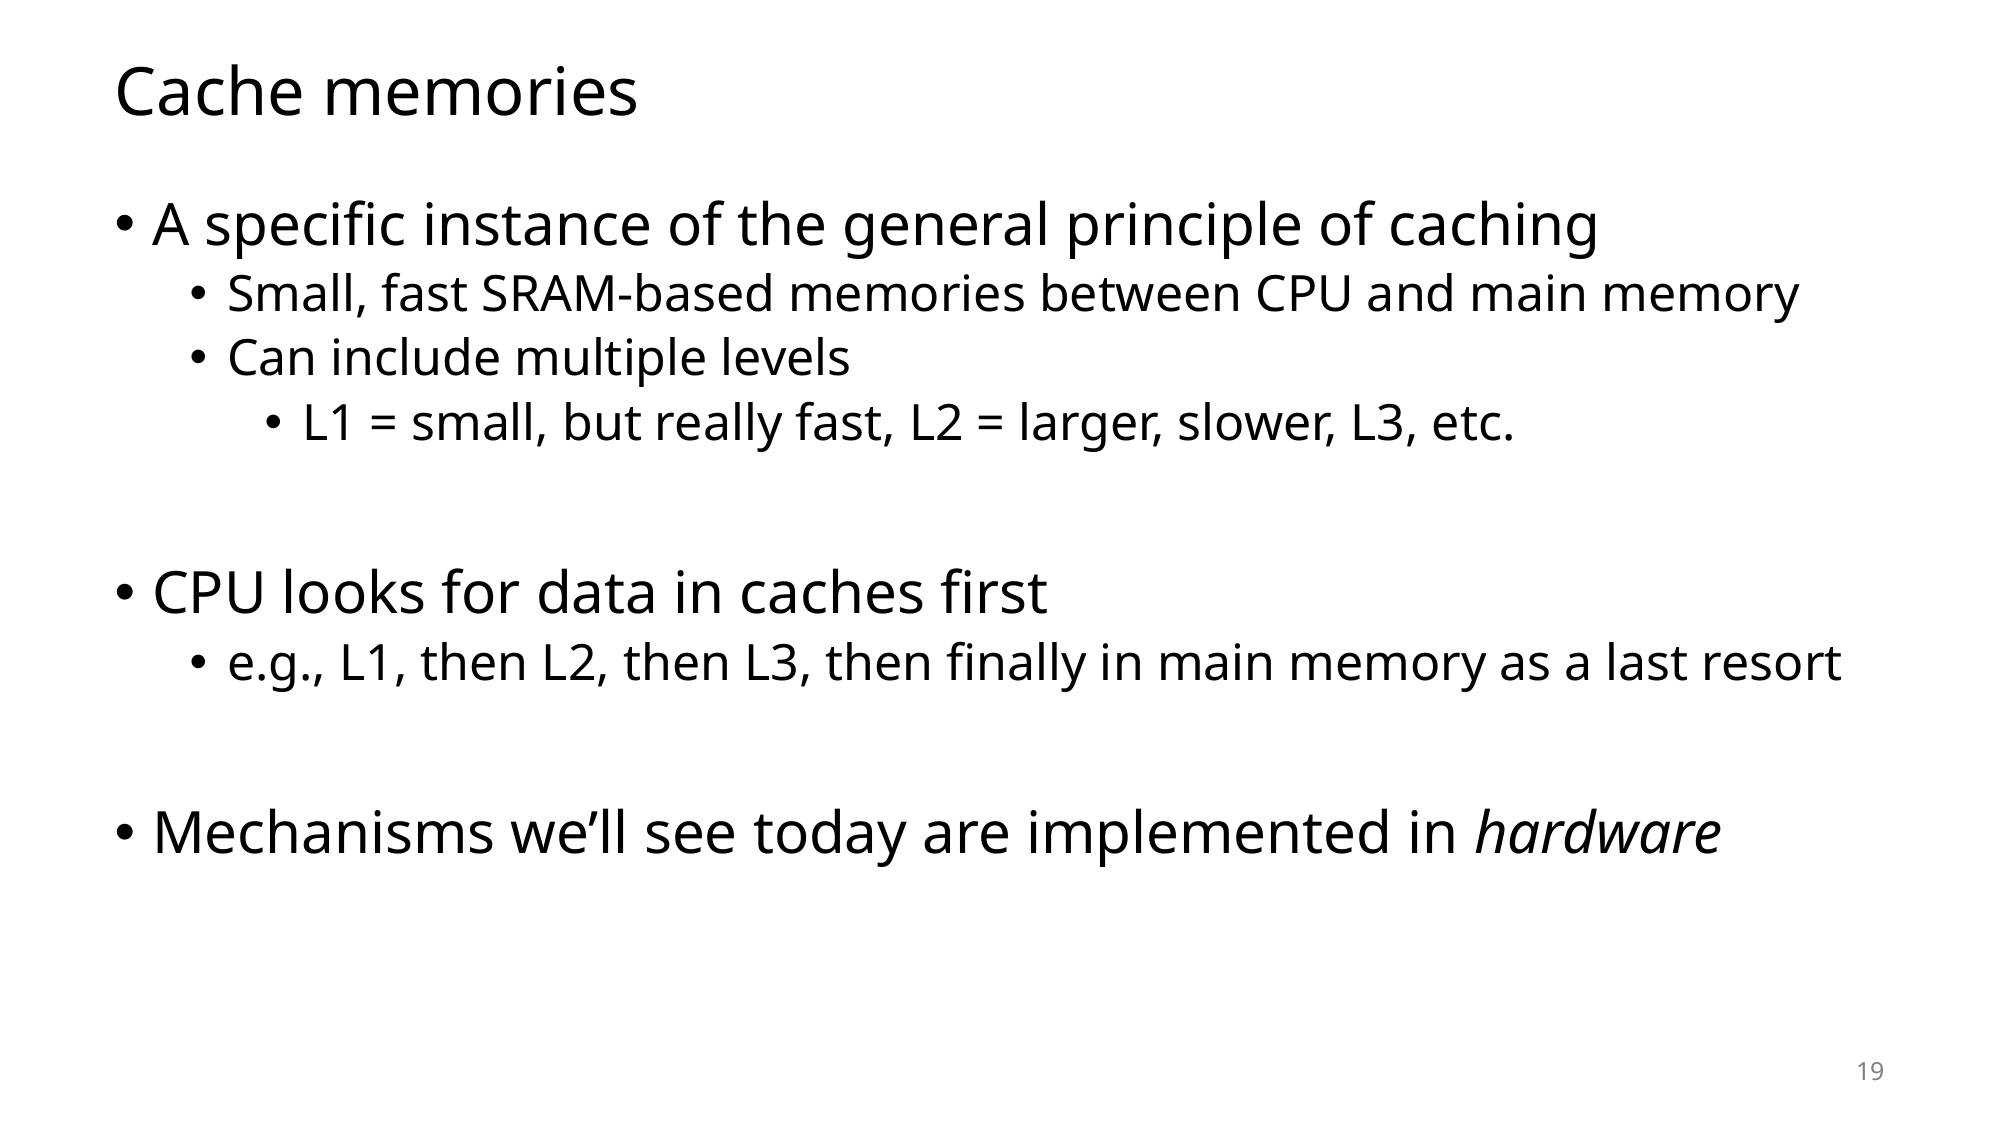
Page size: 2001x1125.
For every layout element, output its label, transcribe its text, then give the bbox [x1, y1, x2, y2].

list A specific instance of the general principle of caching Small, fast SRAM-based memories between CPU and main memory Can include multiple levels L1 = small, but really fast, L2 = larger, slower, L3, etc. CPU looks for data in caches first e.g., L1, then L2, then L3, then finally in main memory as a last resort Mechanisms we’ll see today are implemented in hardware [99, 187, 1900, 1013]
title Cache memories [99, 37, 1900, 150]
slide_number 19 [1749, 1042, 1900, 1103]
